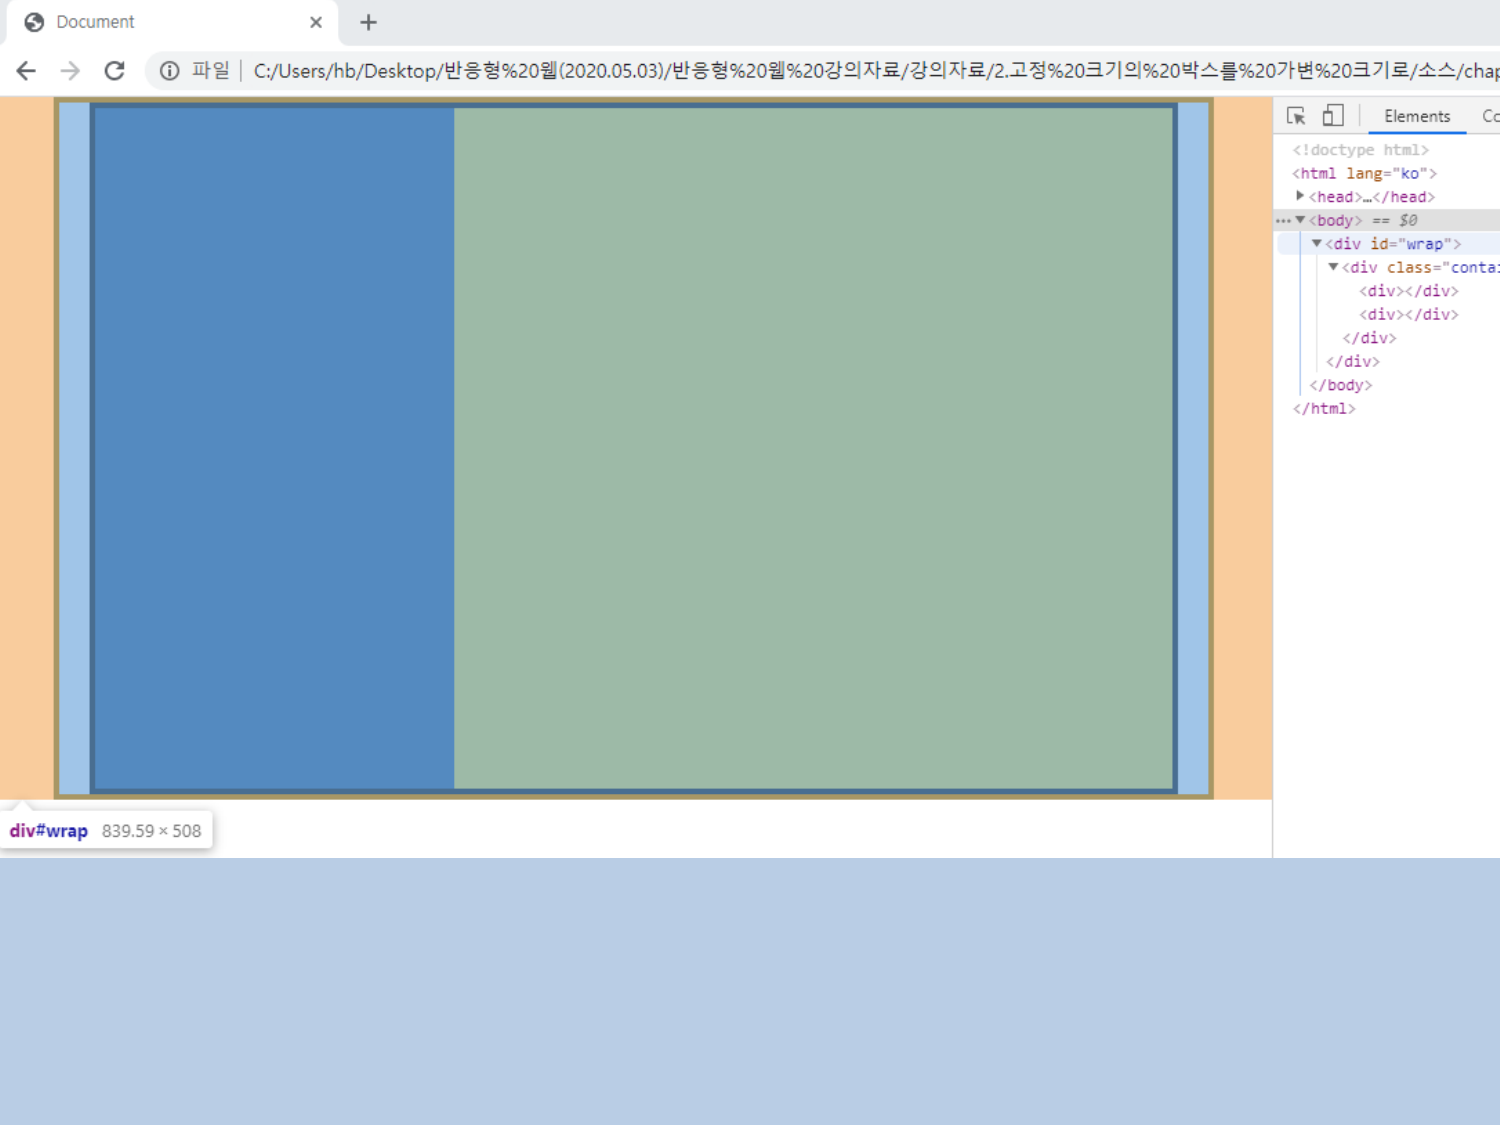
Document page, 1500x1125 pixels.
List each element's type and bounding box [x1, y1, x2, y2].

picture [0, 0, 1500, 858]
